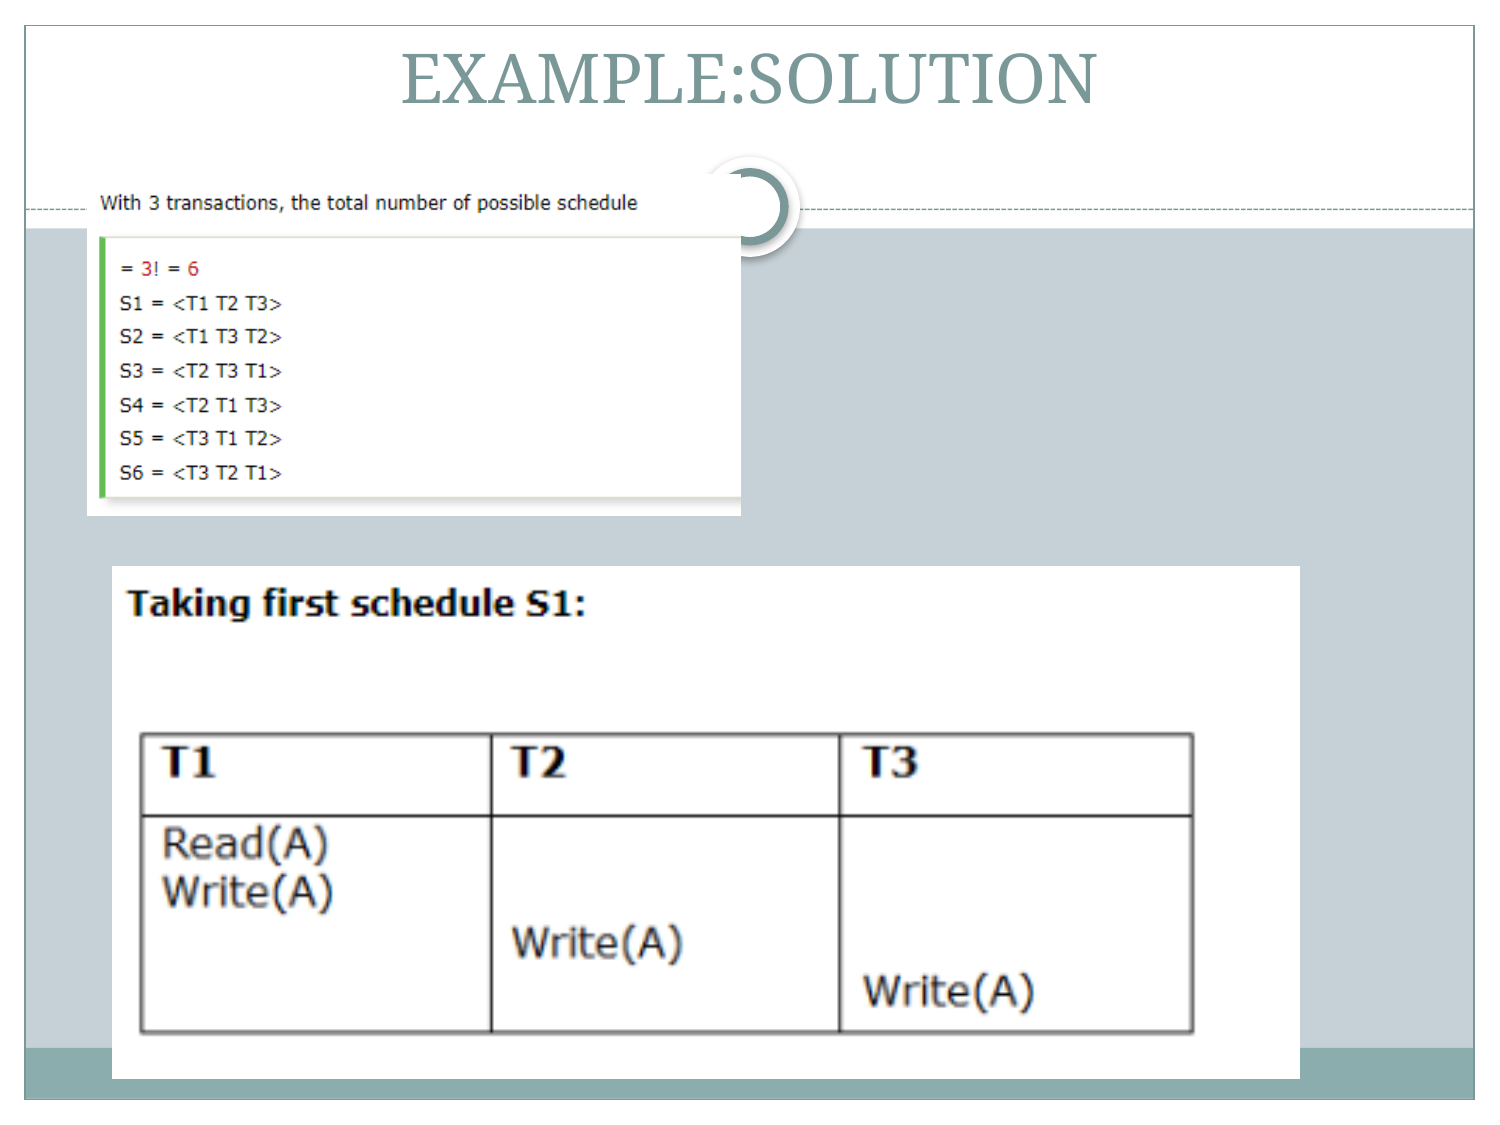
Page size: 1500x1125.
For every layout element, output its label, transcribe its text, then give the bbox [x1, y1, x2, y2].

picture [112, 566, 1301, 1079]
title EXAMPLE:SOLUTION [0, 0, 1500, 125]
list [87, 174, 741, 516]
